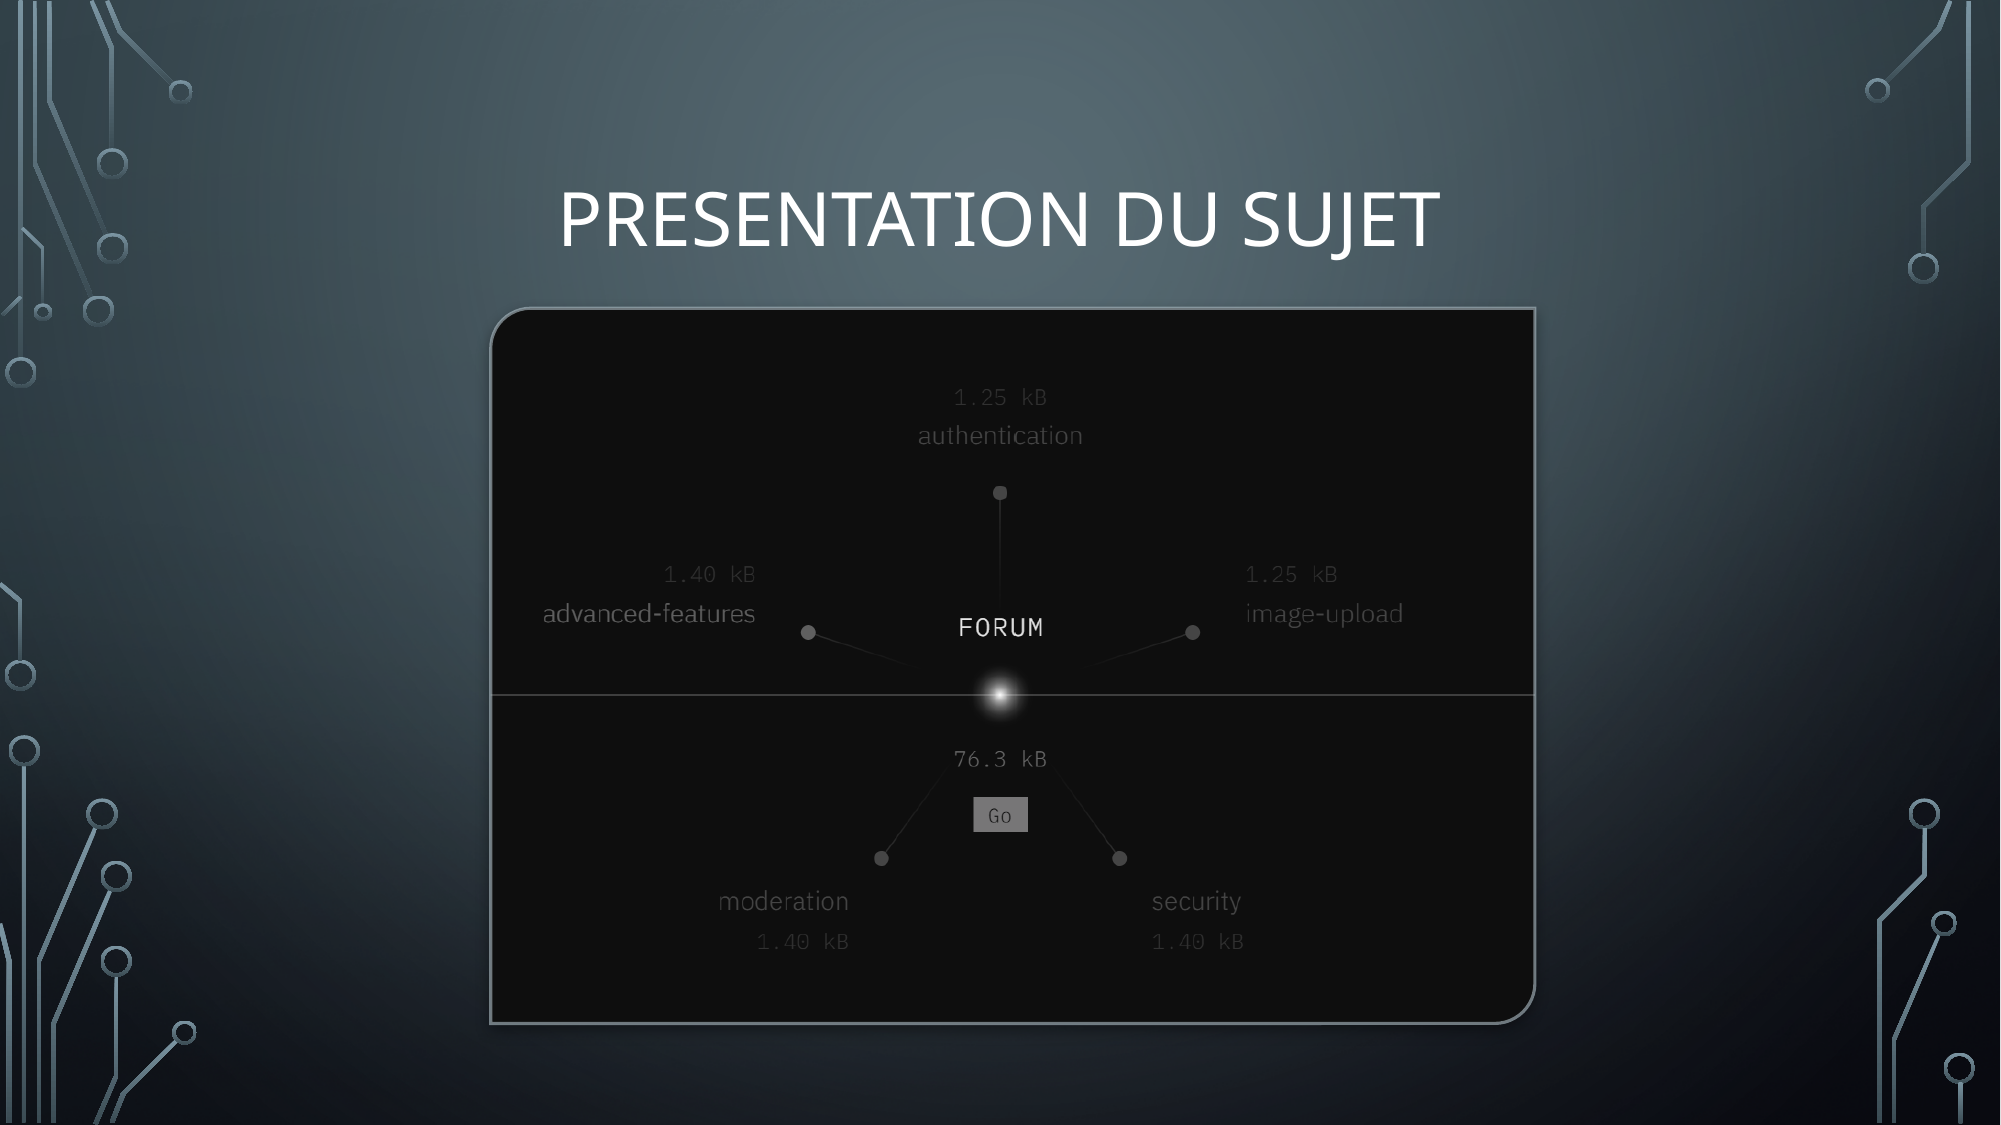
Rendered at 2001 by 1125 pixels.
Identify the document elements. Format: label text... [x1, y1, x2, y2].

title PRESENTATION DU SUJET [187, 101, 1813, 344]
picture [490, 307, 1536, 1024]
